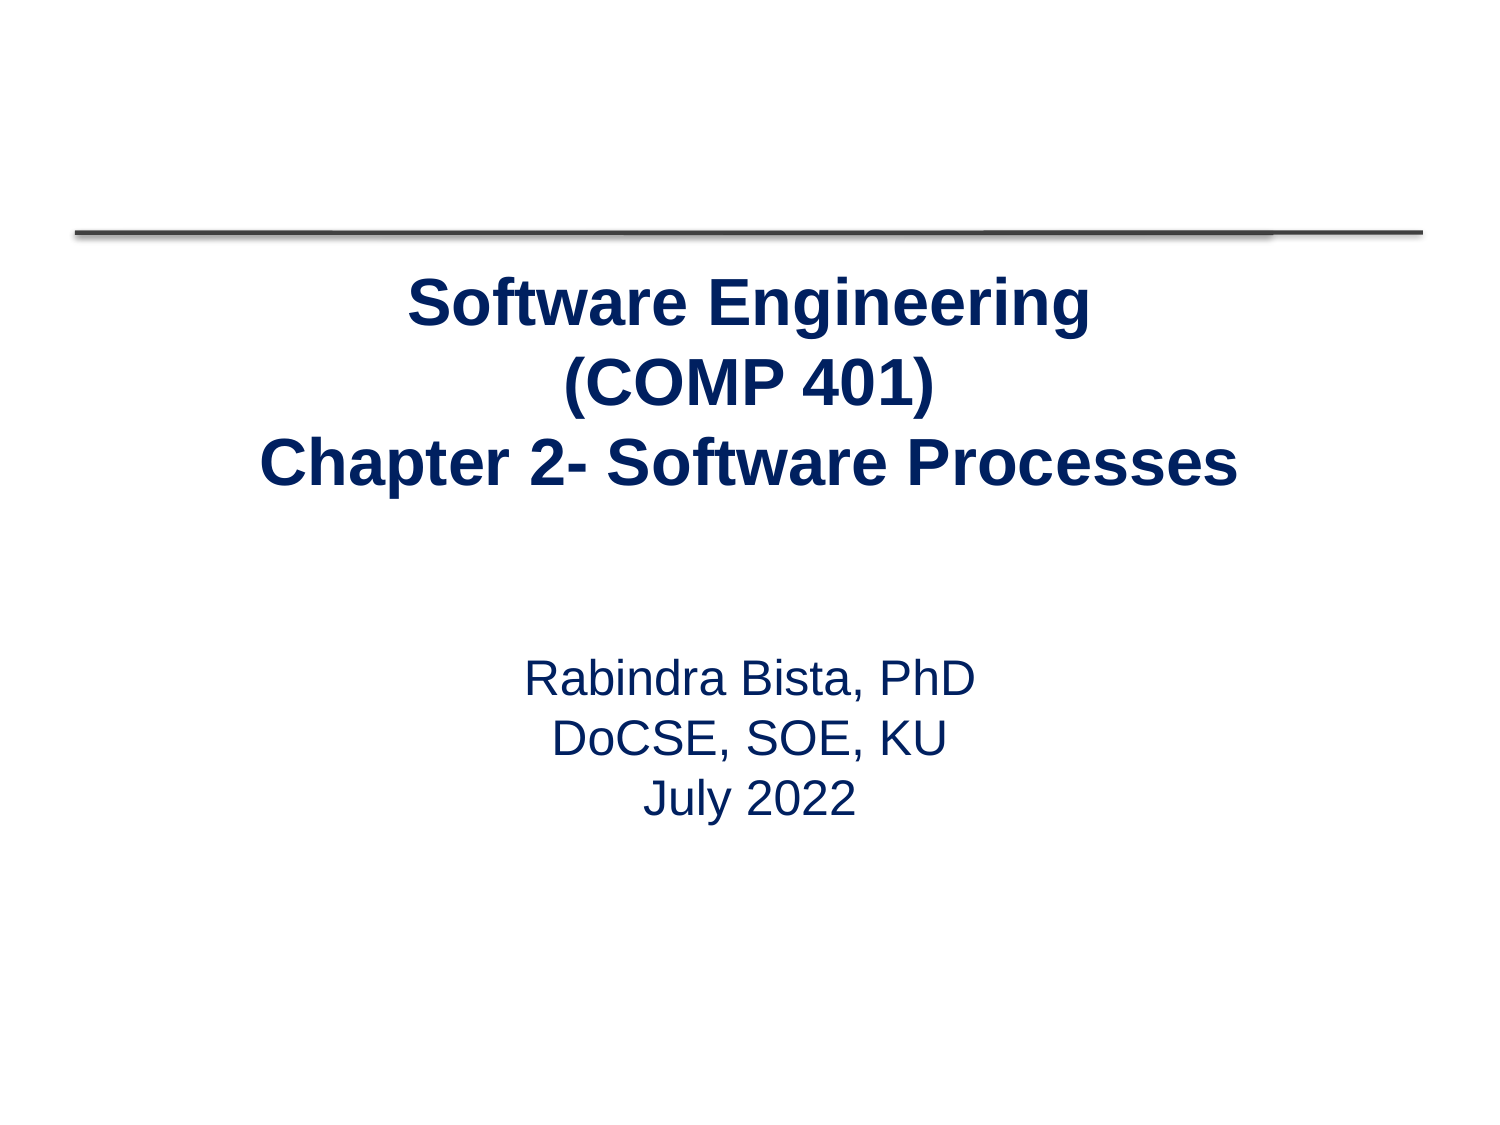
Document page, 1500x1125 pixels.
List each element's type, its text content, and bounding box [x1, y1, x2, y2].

title Software Engineering (COMP 401) Chapter 2- Software Processes [112, 214, 1388, 544]
subtitle Rabindra Bista, PhD DoCSE, SOE, KU July 2022 [225, 637, 1275, 925]
